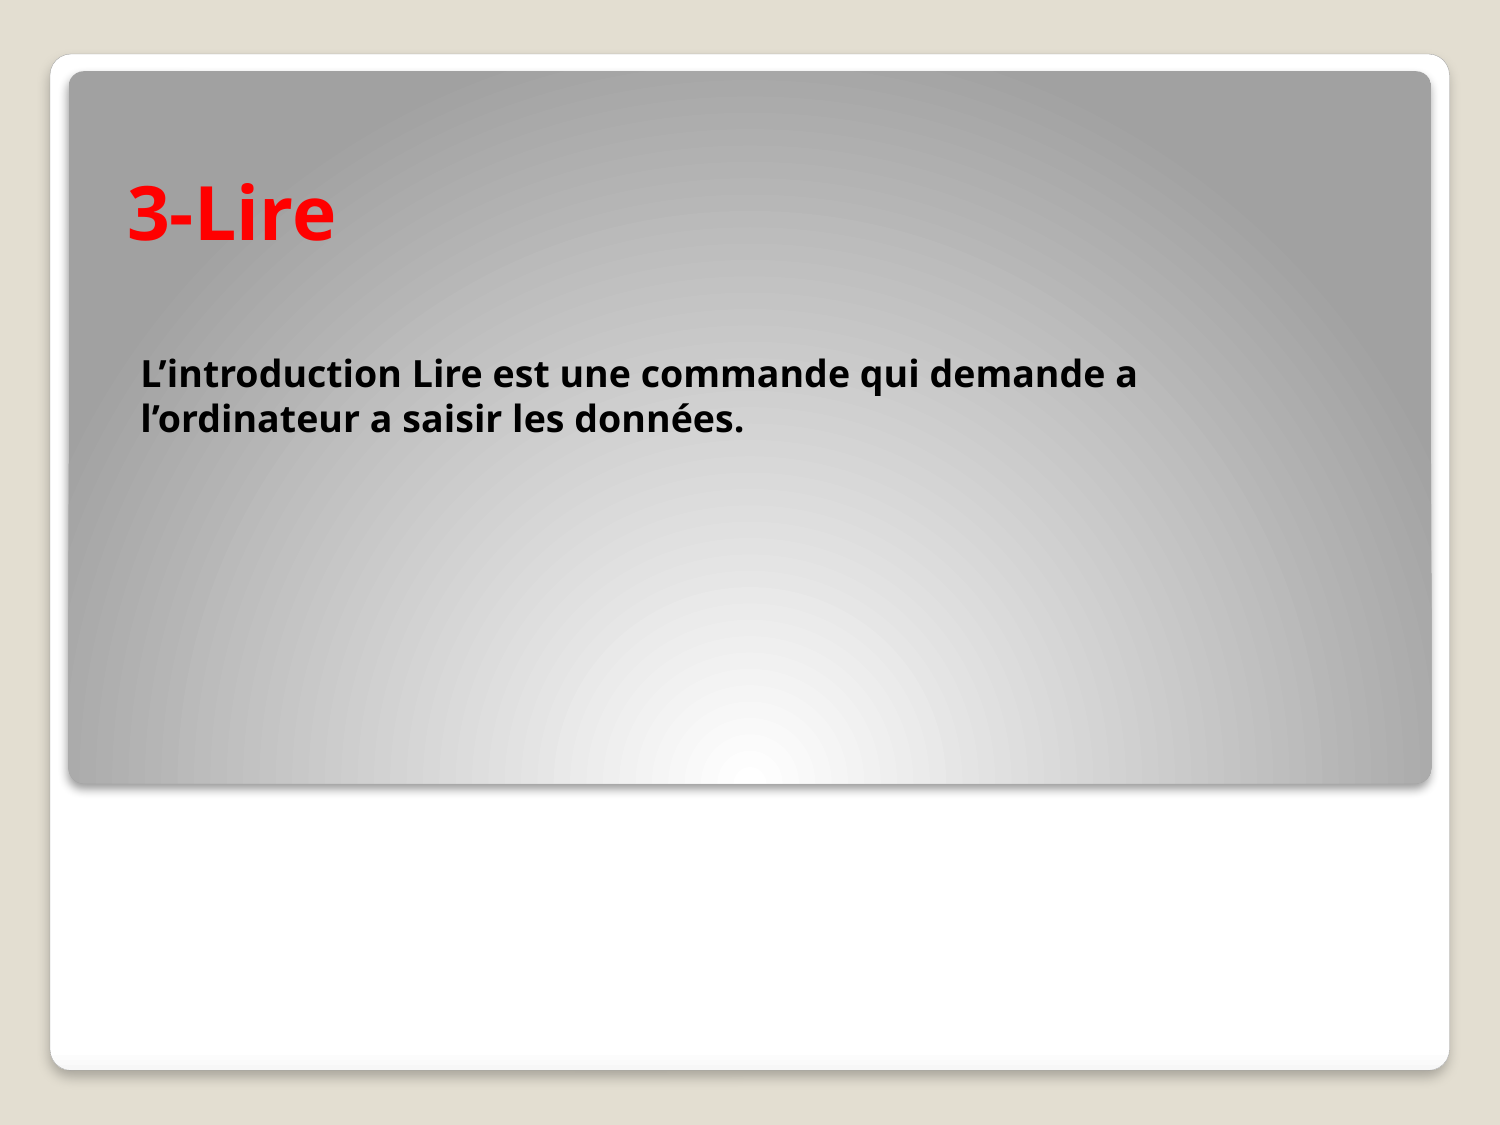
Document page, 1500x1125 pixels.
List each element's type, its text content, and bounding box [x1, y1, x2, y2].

title 3-Lire [112, 42, 1375, 256]
list L’introduction Lire est une commande qui demande a l’ordinateur a saisir les données. [120, 349, 1384, 965]
